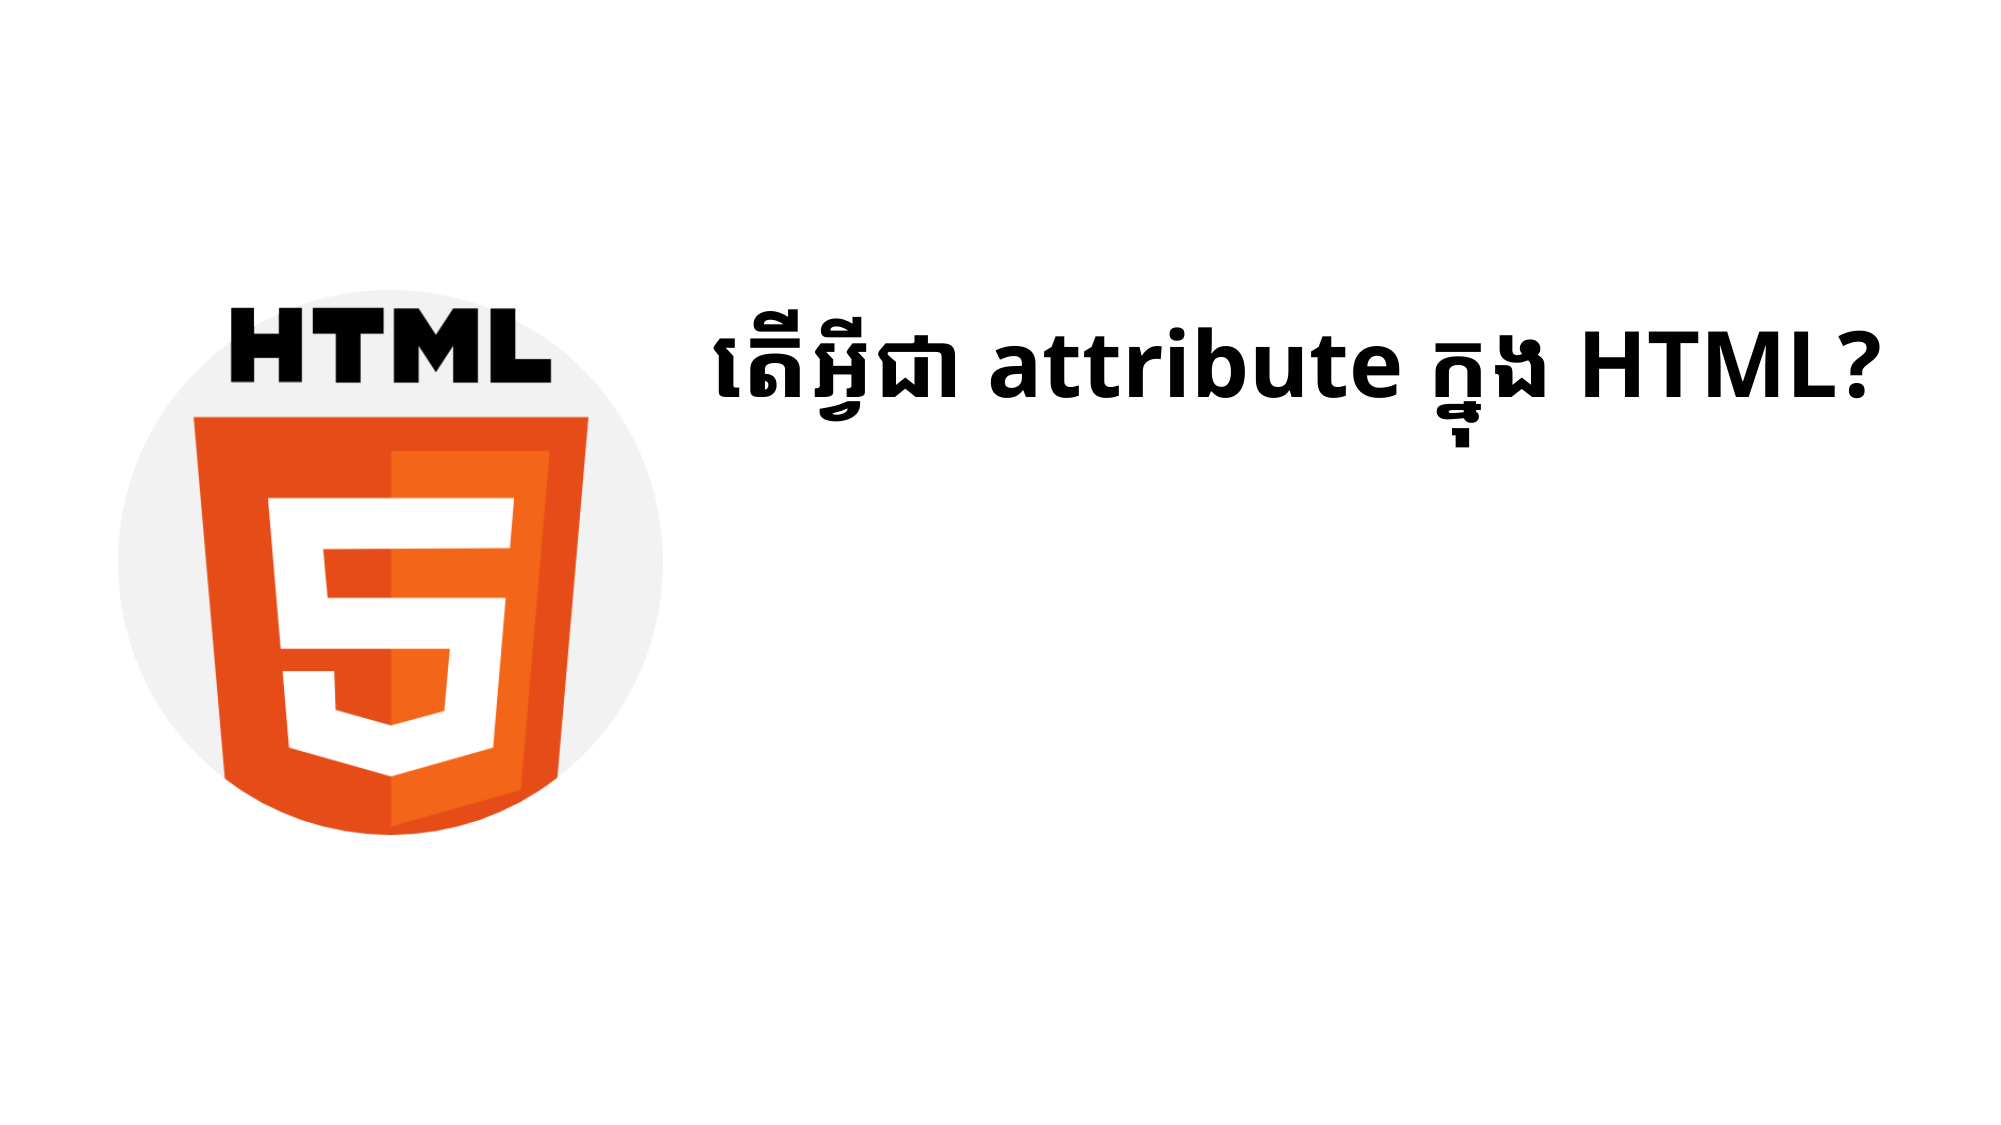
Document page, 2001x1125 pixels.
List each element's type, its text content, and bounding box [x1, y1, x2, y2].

picture [118, 290, 663, 835]
text_box តើអ្វីជា attribute ក្នុង HTML? [663, 290, 1944, 535]
